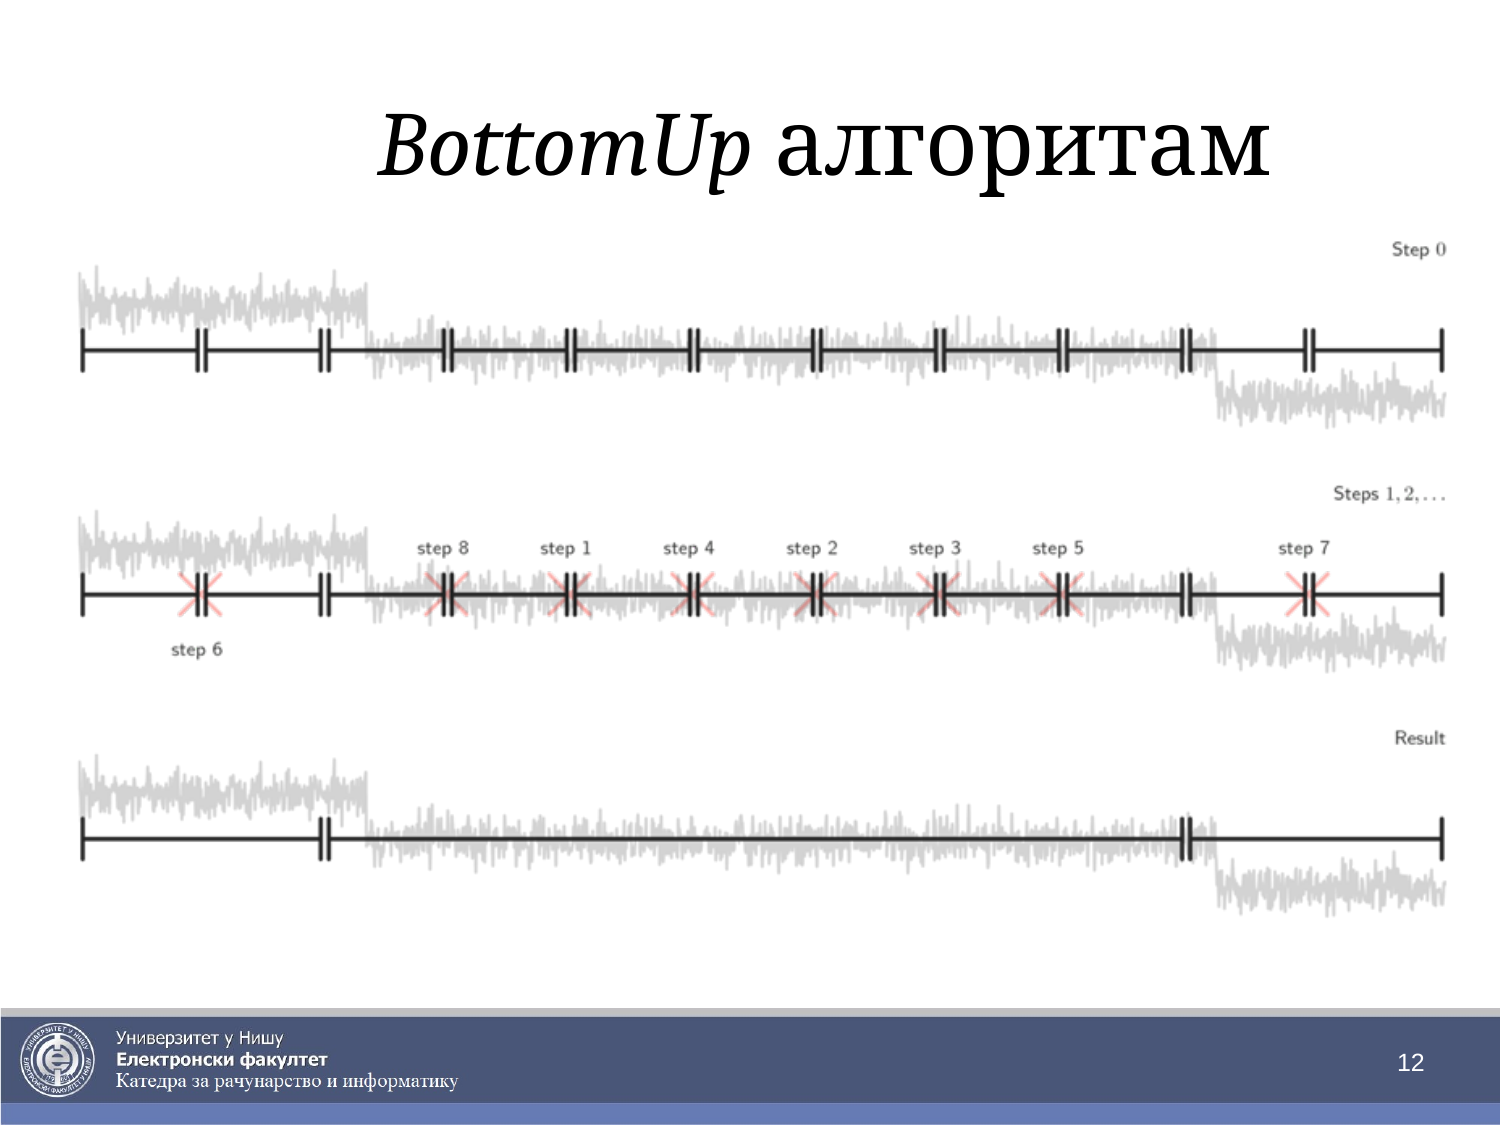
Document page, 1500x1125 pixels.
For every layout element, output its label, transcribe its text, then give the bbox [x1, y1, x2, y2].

slide_number 12 [1090, 1039, 1441, 1118]
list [24, 237, 1479, 965]
picture [0, 1008, 1500, 1125]
title BottomUp алгоритам [75, 45, 1425, 233]
